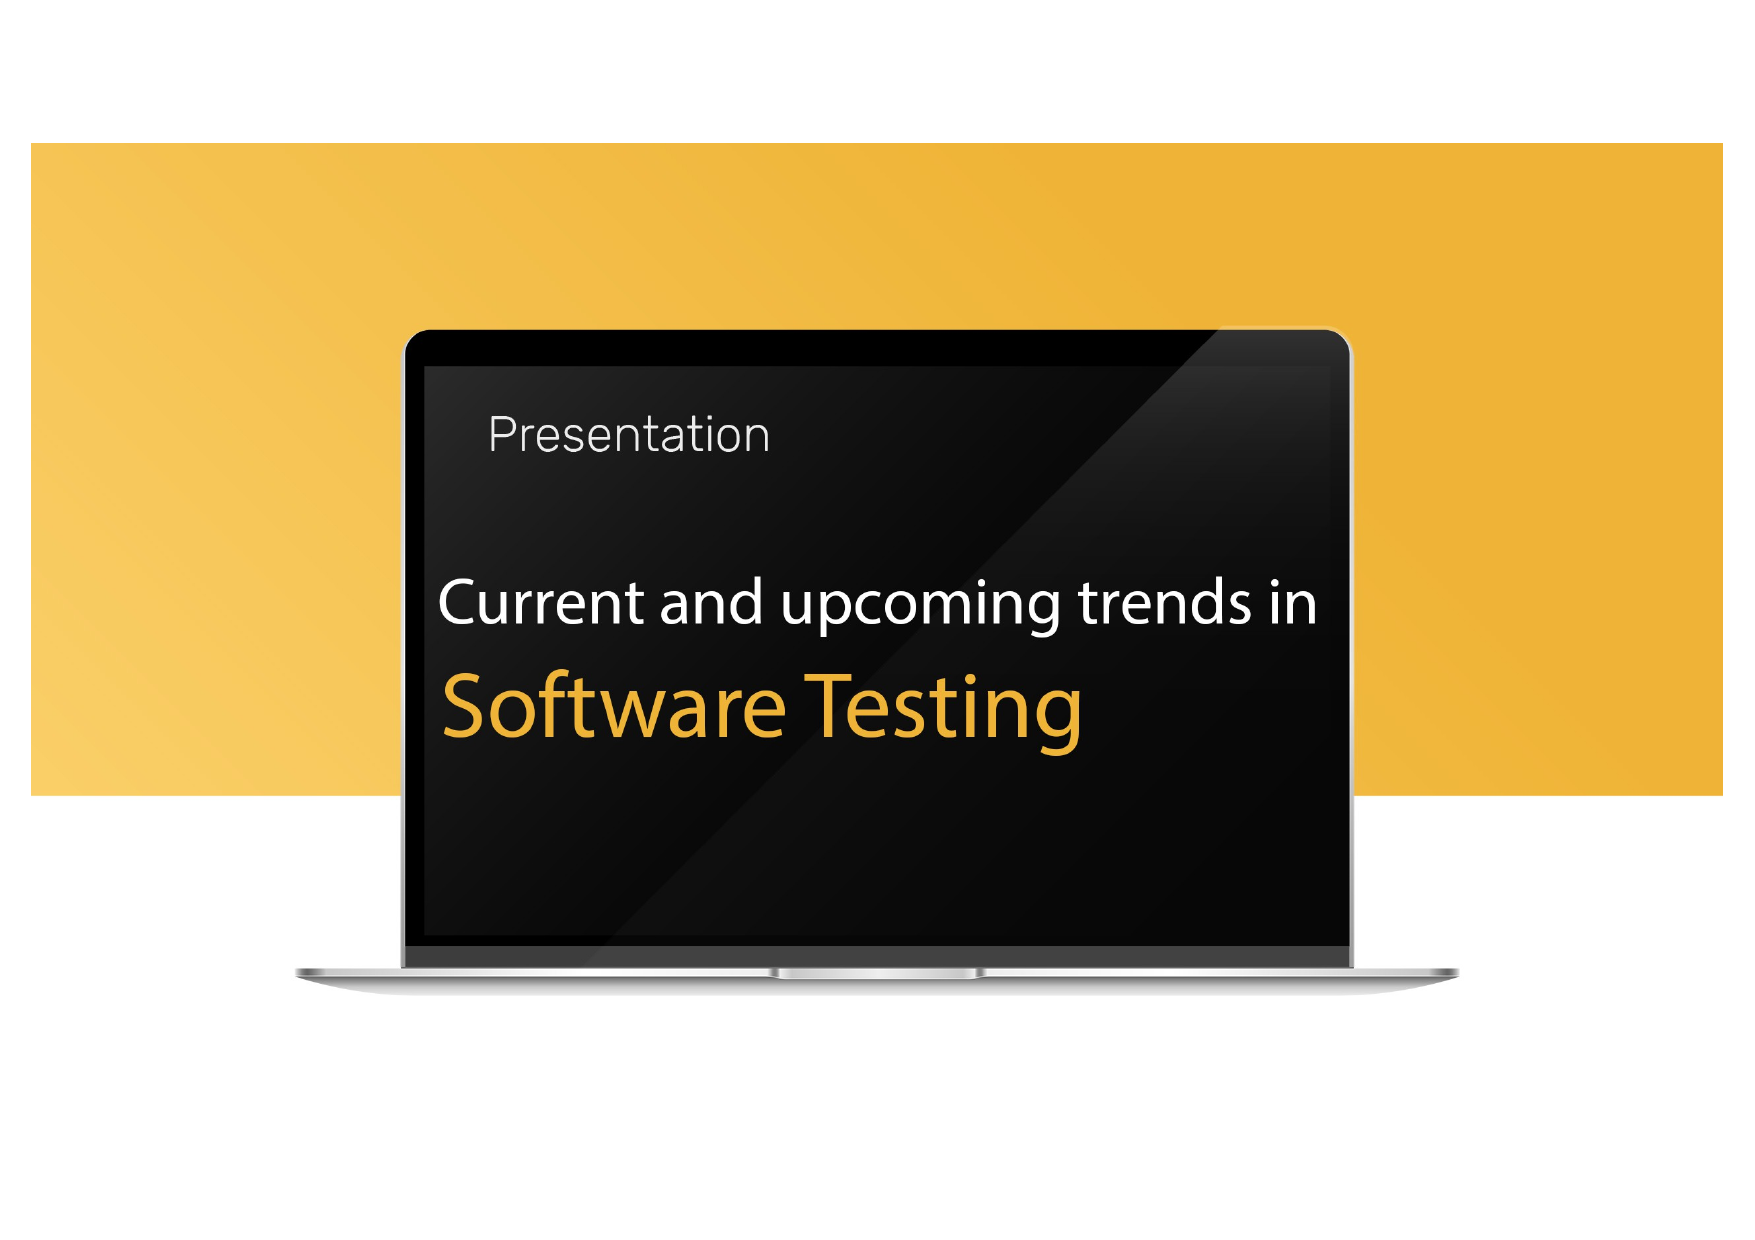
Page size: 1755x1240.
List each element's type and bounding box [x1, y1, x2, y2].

picture [30, 143, 1724, 996]
